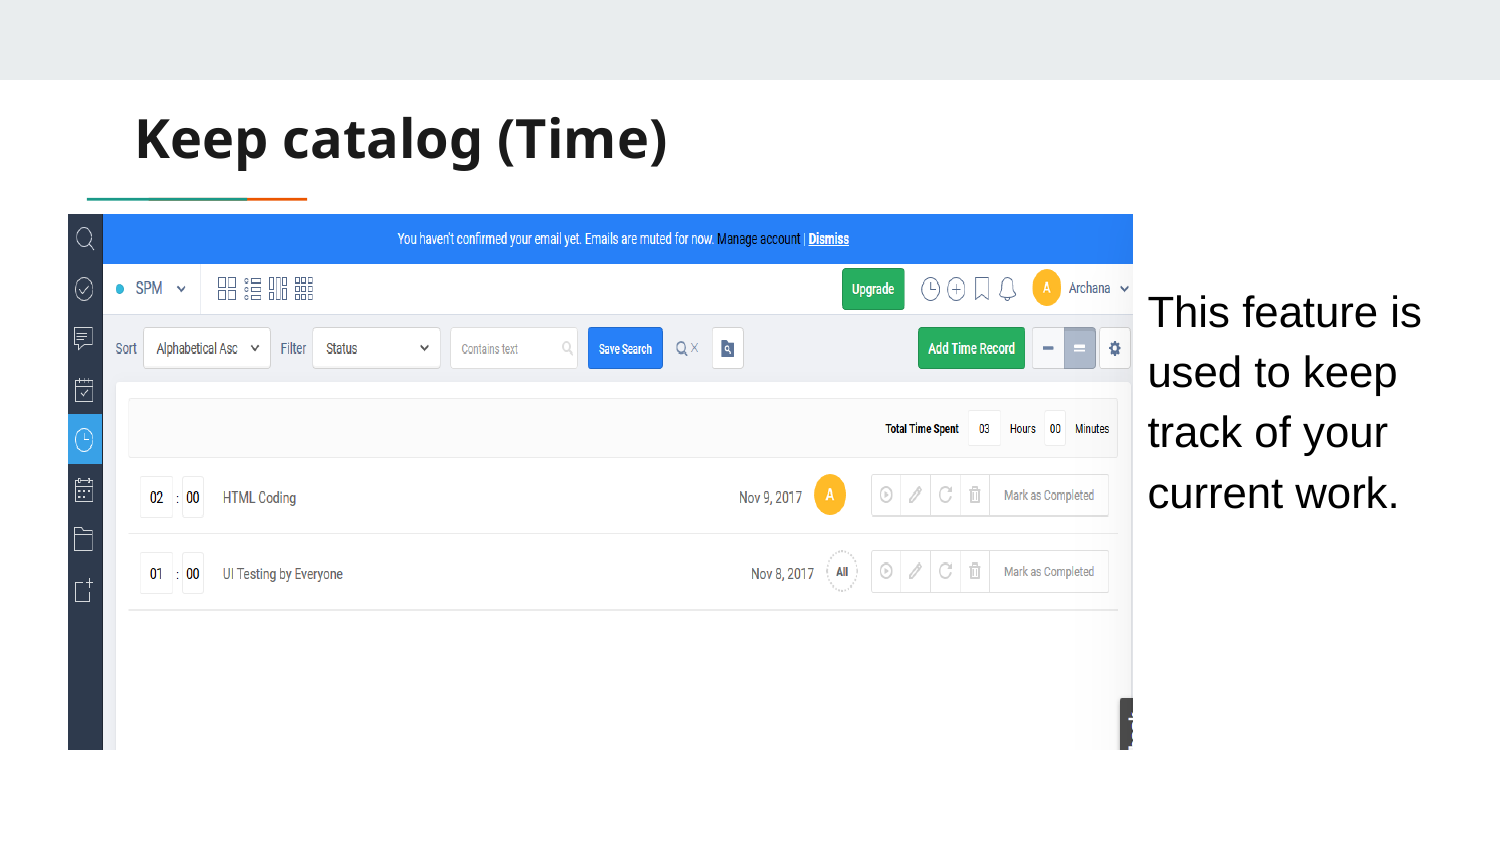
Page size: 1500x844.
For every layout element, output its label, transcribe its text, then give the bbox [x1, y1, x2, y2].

list This feature is used to keep track of your current work. [1138, 260, 1500, 632]
title Keep catalog (Time) [119, 89, 1381, 178]
picture [67, 214, 1133, 751]
